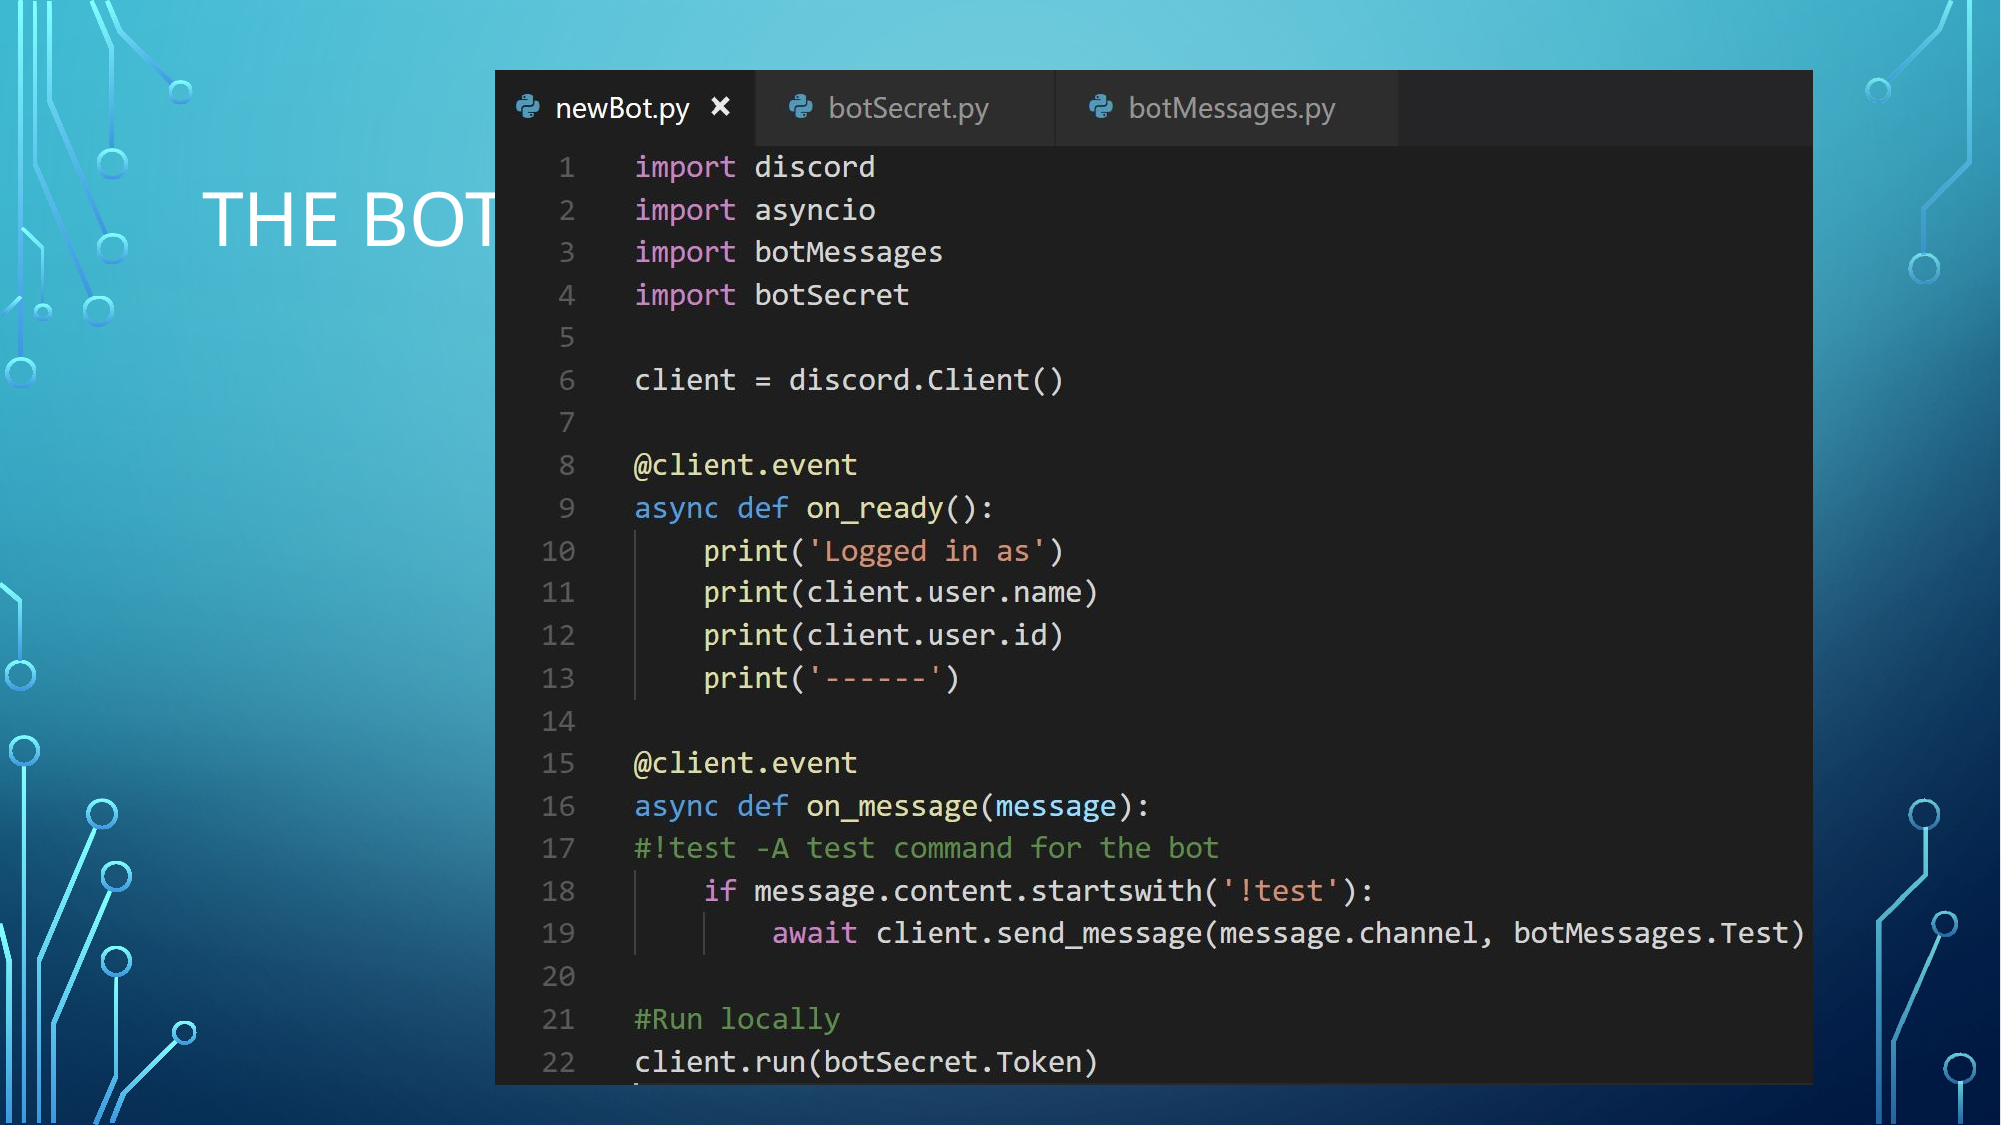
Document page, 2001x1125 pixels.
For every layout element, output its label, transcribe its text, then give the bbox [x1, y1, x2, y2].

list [495, 70, 1813, 1085]
title The bot [187, 101, 495, 344]
